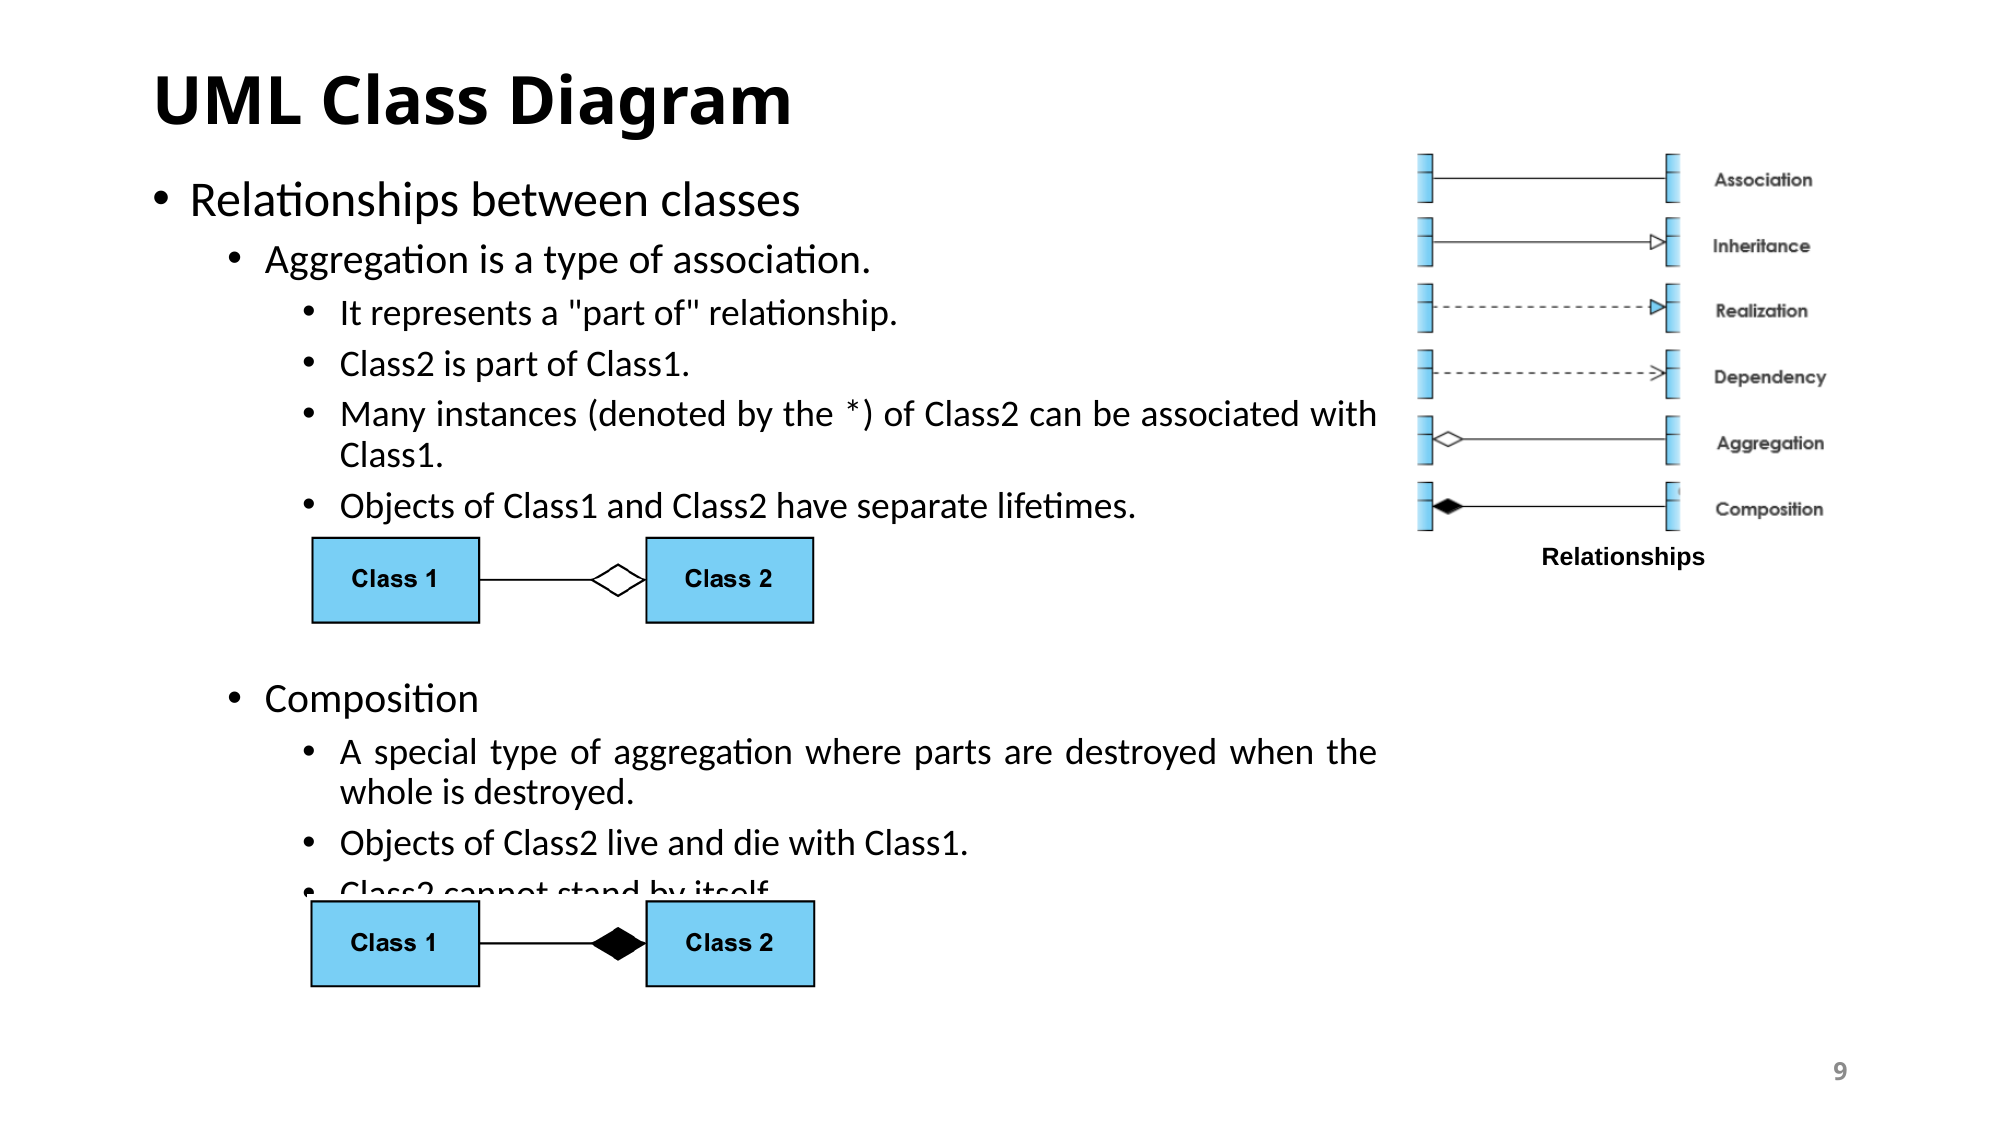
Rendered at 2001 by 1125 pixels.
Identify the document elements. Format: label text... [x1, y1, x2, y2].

slide_number 9 [1412, 1042, 1863, 1103]
picture [1412, 145, 1836, 541]
text_box Relationships [1526, 541, 1721, 579]
picture [307, 531, 818, 626]
title UML Class Diagram [137, 59, 1863, 146]
picture [307, 894, 818, 989]
list Relationships between classes Aggregation is a type of association. It represents a "part of" relationship. Class2 is part of Class1. Many instances (denoted by the *) of Class2 can be associated with Class1. Objects of Class1 and Class2 have separate lifetimes. Composition A special type of aggregation where parts are destroyed when the whole is destroyed. Objects of Class2 live and die with Class1. Class2 cannot stand by itself. [137, 165, 1394, 1014]
